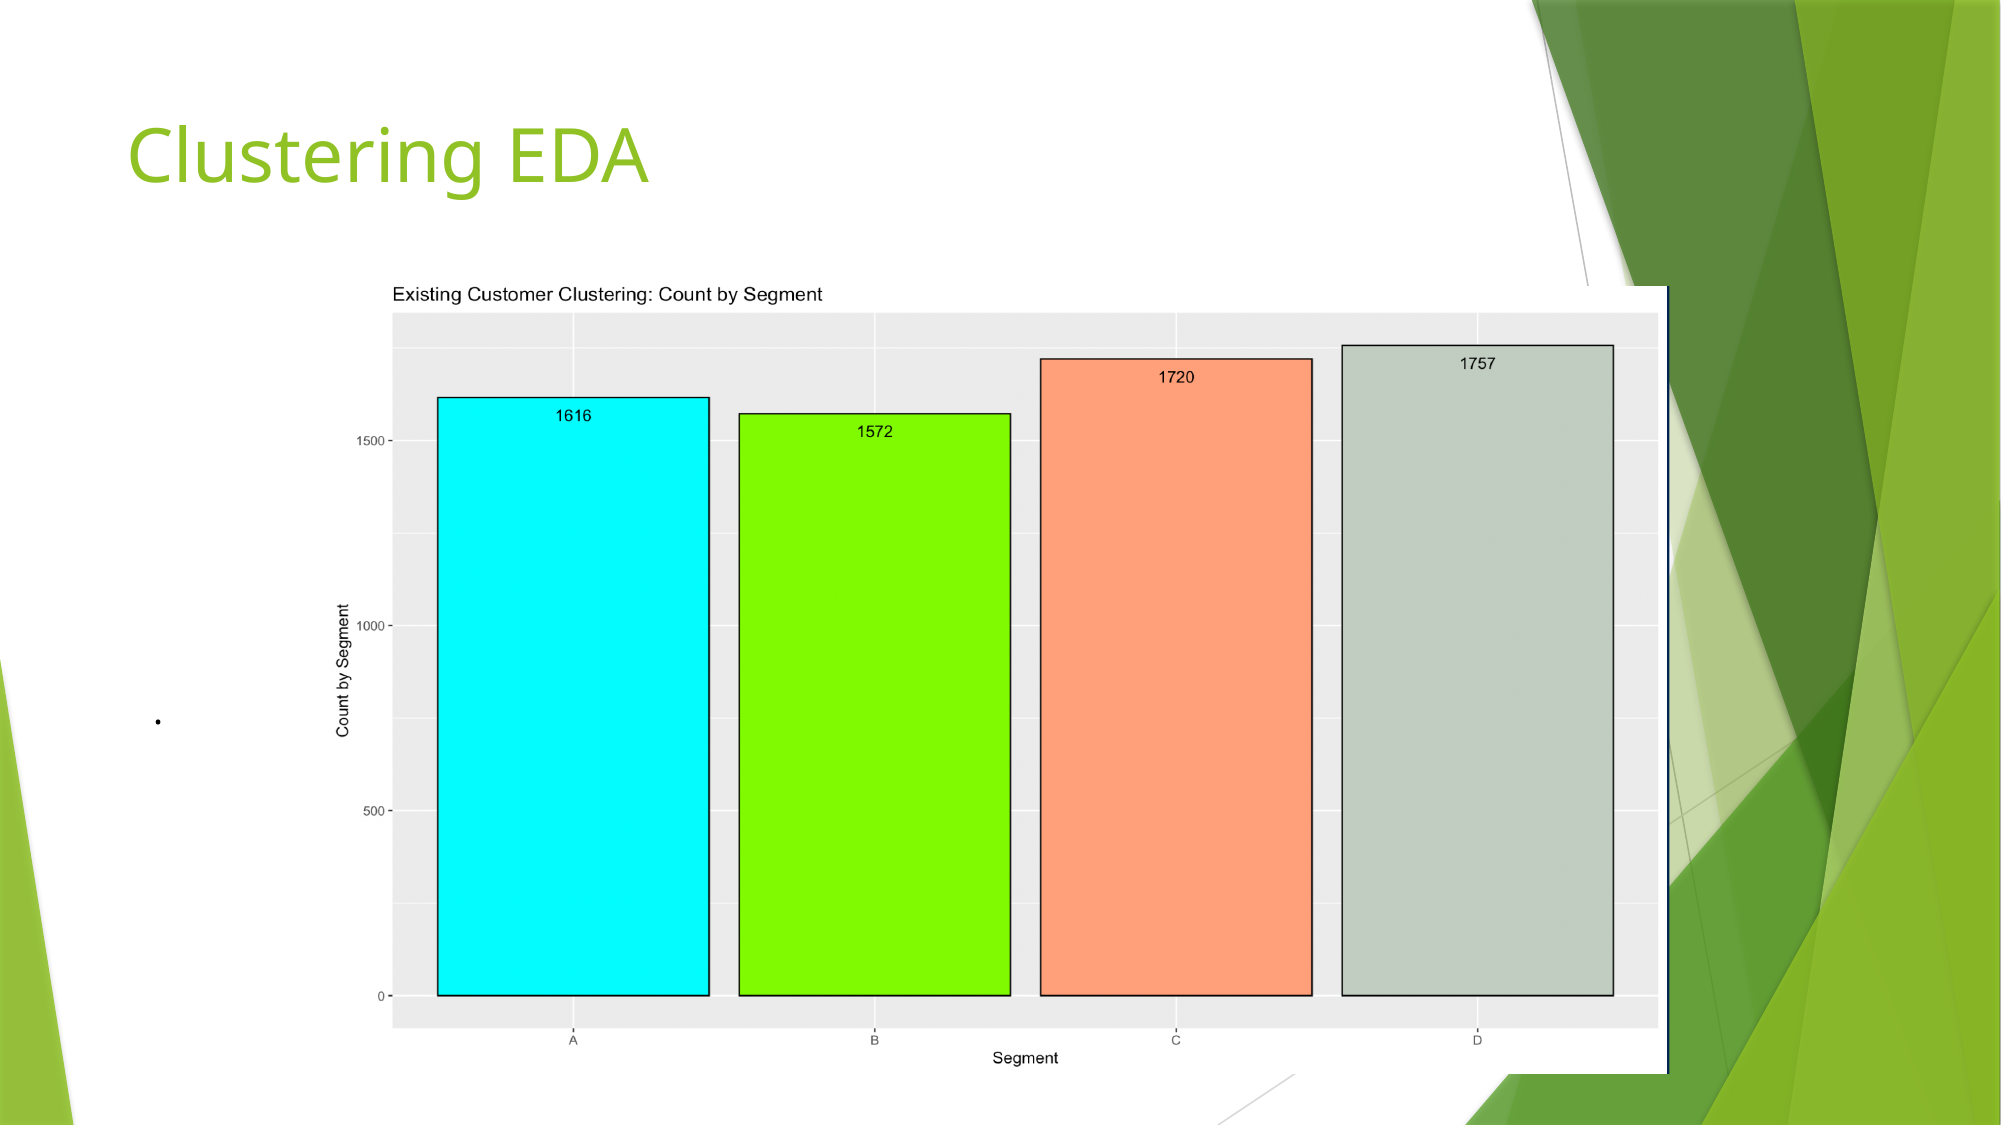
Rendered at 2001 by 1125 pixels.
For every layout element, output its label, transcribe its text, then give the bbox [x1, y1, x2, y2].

title Clustering EDA [111, 99, 1522, 317]
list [329, 286, 1670, 1074]
text_box . [138, 679, 324, 756]
